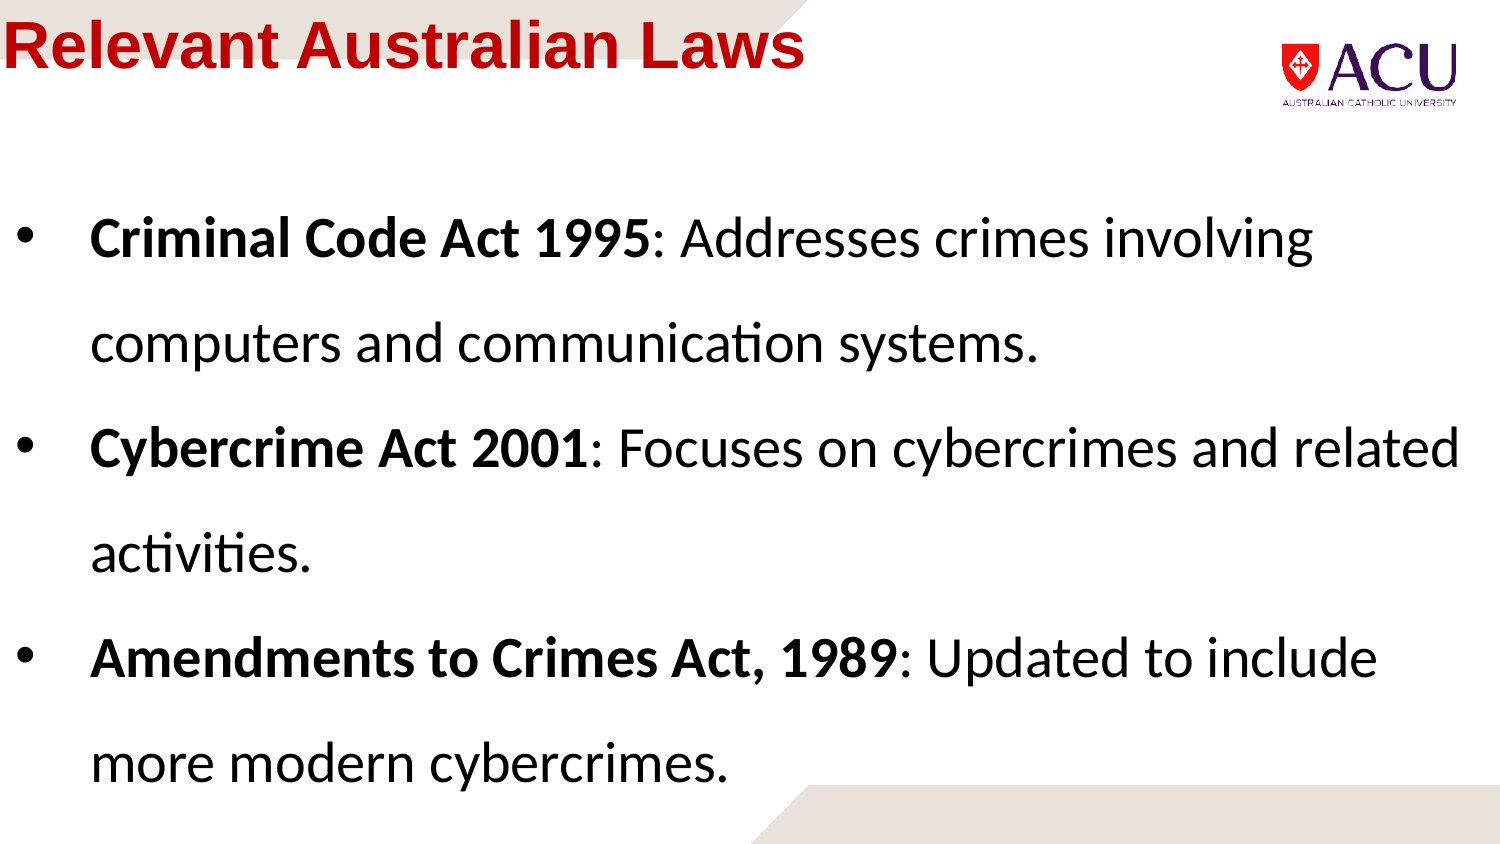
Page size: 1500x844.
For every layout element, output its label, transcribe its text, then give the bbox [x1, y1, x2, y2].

picture [1363, 43, 1456, 106]
title Relevant Australian Laws [0, 0, 1363, 144]
text_box Criminal Code Act 1995: Addresses crimes involving computers and communication systems. Cybercrime Act 2001: Focuses on cybercrimes and related activities. Amendments to Crimes Act, 1989: Updated to include more modern cybercrimes. [0, 156, 1500, 802]
